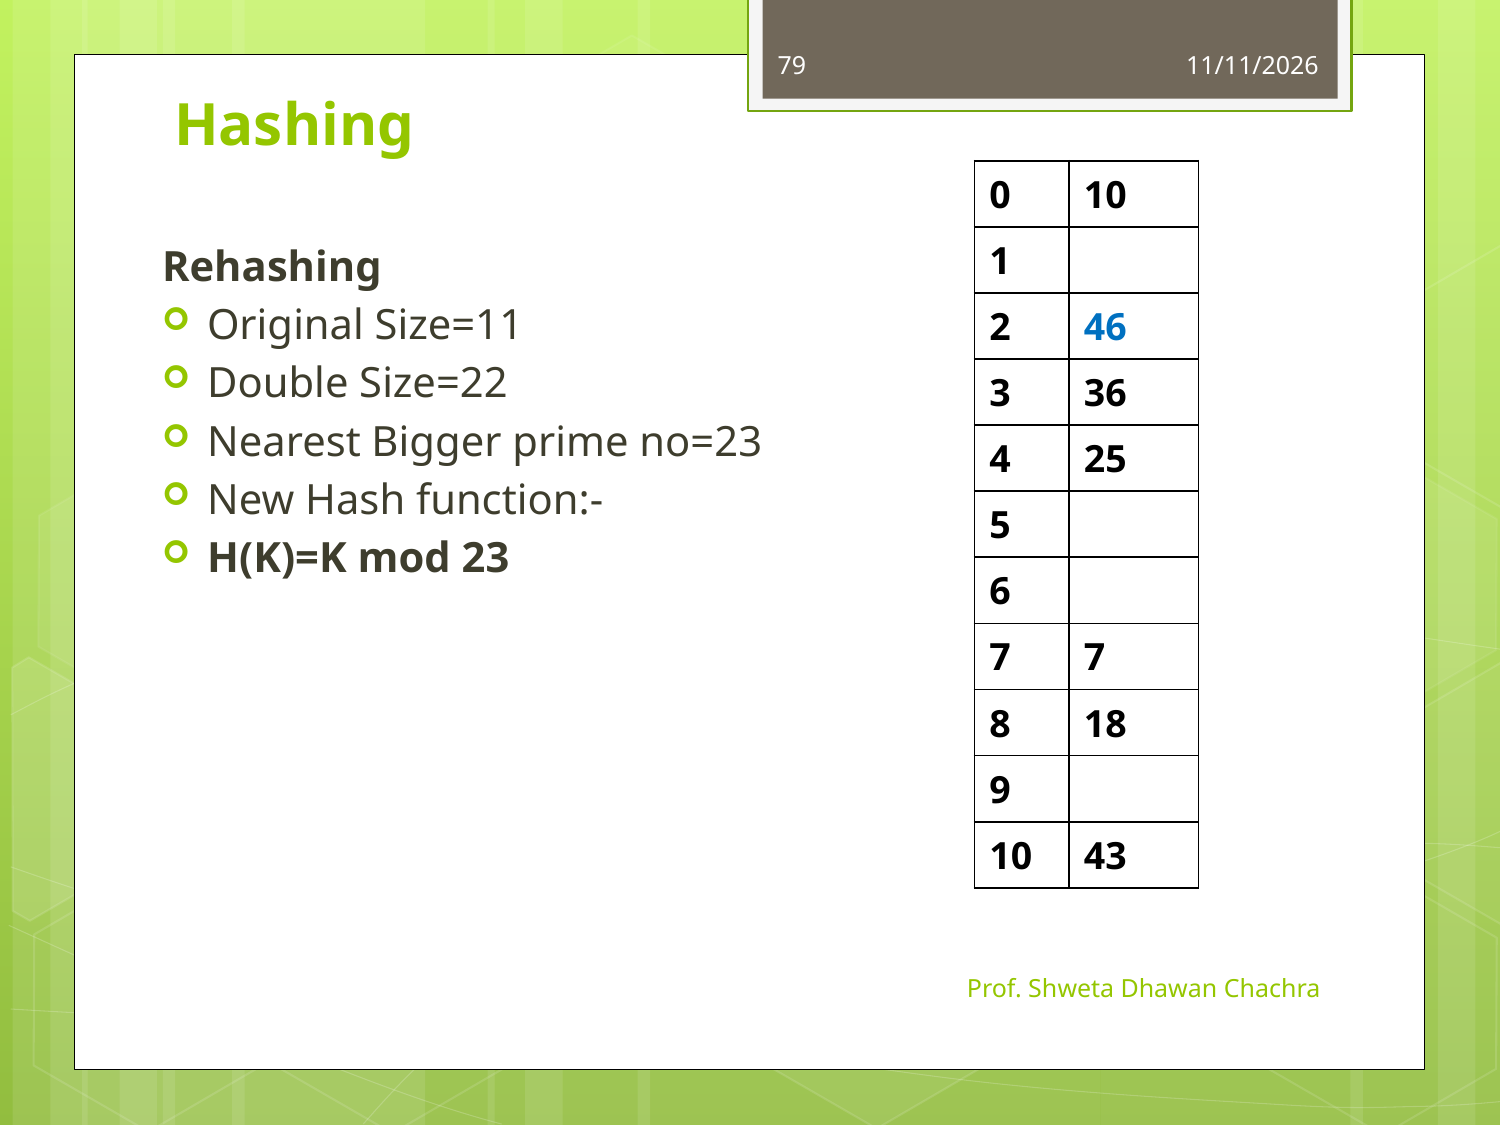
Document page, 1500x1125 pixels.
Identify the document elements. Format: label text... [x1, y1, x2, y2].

title Hashing [159, 78, 1312, 165]
table_cell 46 [1070, 294, 1198, 358]
table_cell 18 [1070, 690, 1198, 755]
table_cell [1070, 228, 1198, 292]
table_header 10 [1070, 162, 1198, 226]
table_cell 36 [1070, 360, 1198, 424]
table_cell 10 [975, 823, 1068, 887]
table_header 0 [975, 162, 1068, 226]
table_cell [1070, 558, 1198, 623]
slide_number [983, 36, 1334, 97]
list [0, 299, 11, 306]
table_cell 25 [1070, 426, 1198, 490]
table_cell 7 [1070, 624, 1198, 689]
footer Prof. Shweta Dhawan Chachra [761, 960, 1336, 1020]
table_cell 3 [975, 360, 1068, 424]
table_cell 43 [1070, 823, 1198, 887]
table_cell 8 [975, 690, 1068, 755]
table_cell 1 [975, 228, 1068, 292]
table_cell 9 [975, 756, 1068, 821]
table_cell 6 [975, 558, 1068, 623]
table_cell 5 [975, 492, 1068, 556]
table_cell [1070, 492, 1198, 556]
list Rehashing Original Size=11 Double Size=22 Nearest Bigger prime no=23 New Hash function:- H(K)=K mod 23 [135, 231, 904, 945]
slide_number 79 [762, 36, 982, 97]
table_cell 7 [975, 624, 1068, 689]
table_cell 4 [975, 426, 1068, 490]
table_cell [1070, 756, 1198, 821]
table_cell 2 [975, 294, 1068, 358]
